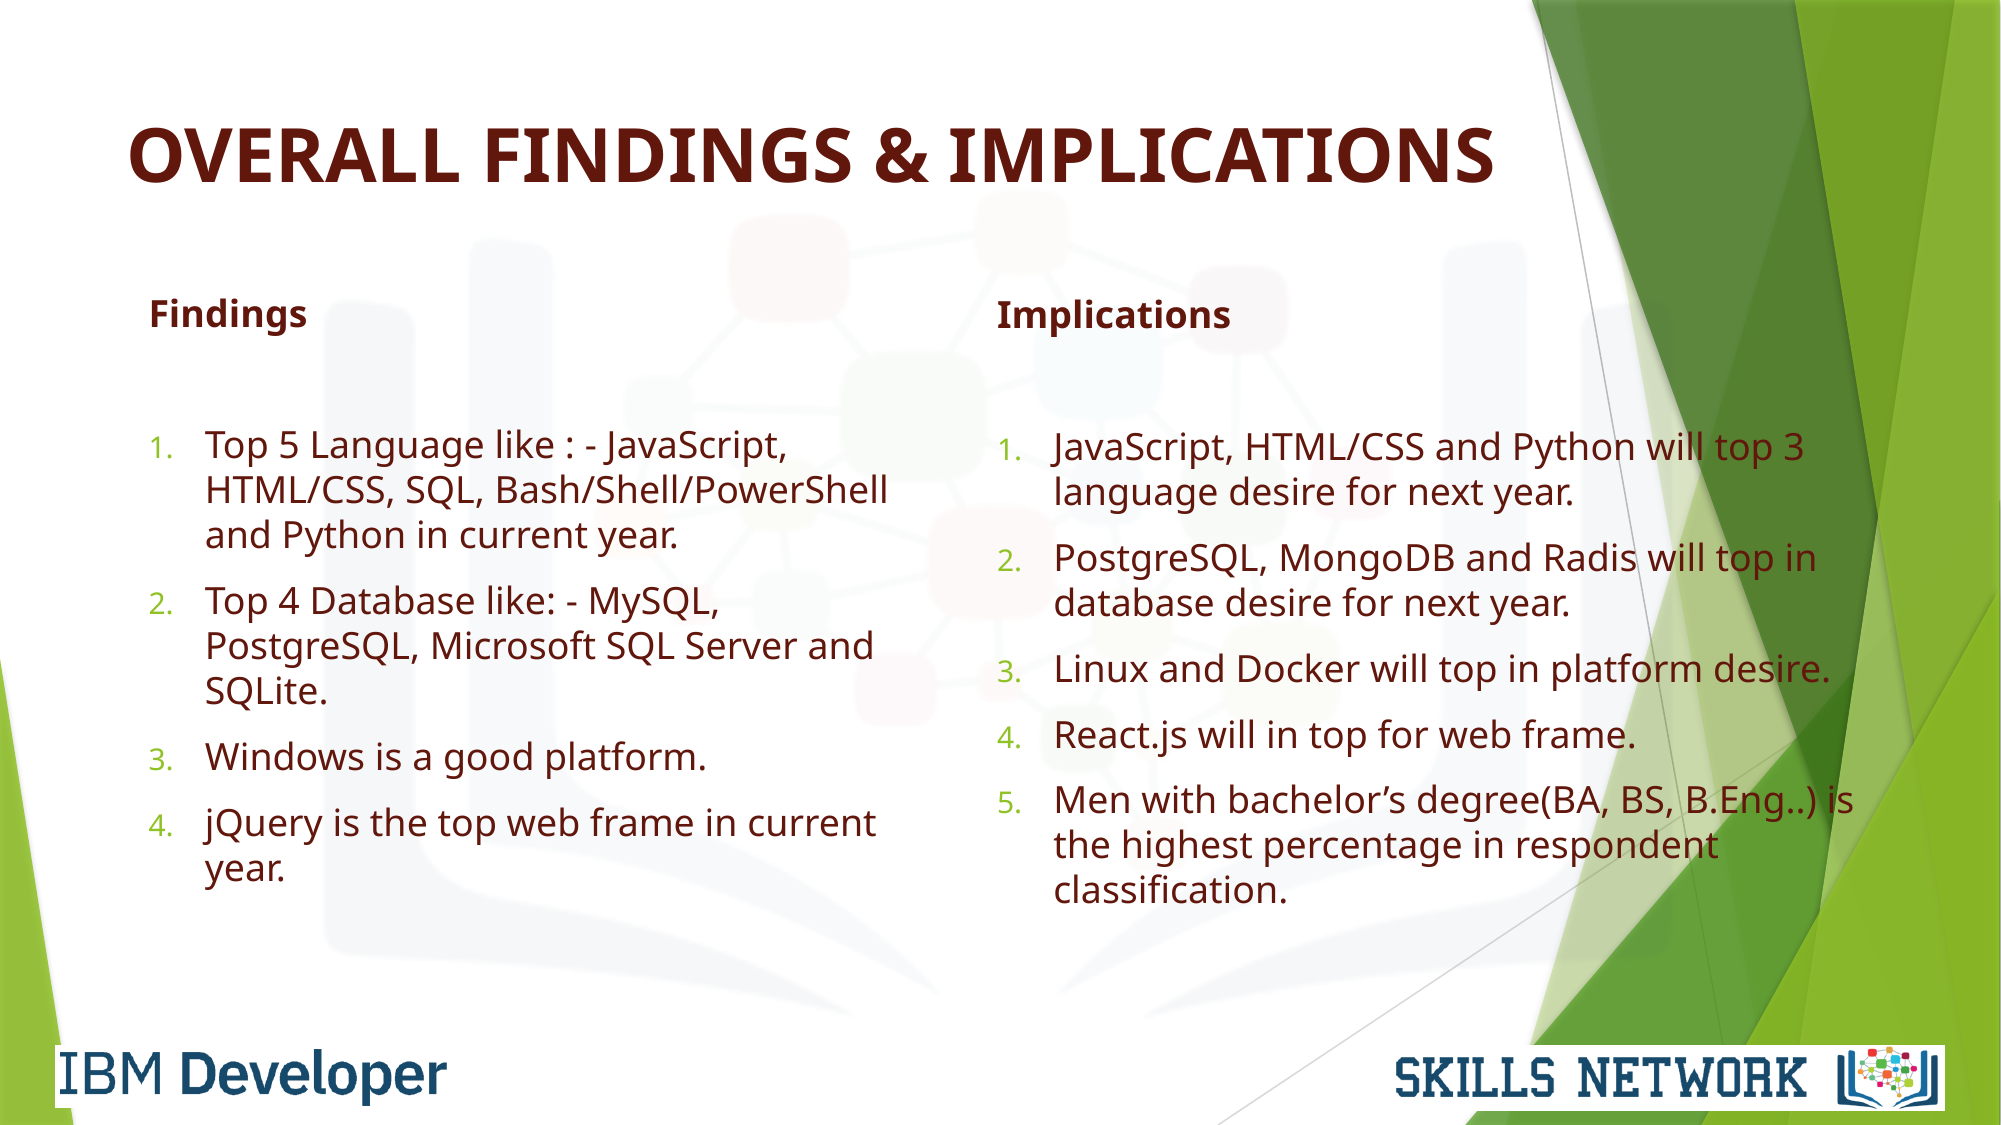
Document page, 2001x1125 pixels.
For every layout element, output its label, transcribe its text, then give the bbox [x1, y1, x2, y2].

list Implications JavaScript, HTML/CSS and Python will top 3 language desire for next year. PostgreSQL, MongoDB and Radis will top in database desire for next year. Linux and Docker will top in platform desire. React.js will in top for web frame. Men with bachelor’s degree(BA, BS, B.Eng..) is the highest percentage in respondent classification. [982, 283, 1880, 921]
picture [55, 1045, 459, 1108]
title OVERALL FINDINGS & IMPLICATIONS [111, 99, 1522, 317]
picture [1390, 1045, 1945, 1111]
list Findings Top 5 Language like : - JavaScript, HTML/CSS, SQL, Bash/Shell/PowerShell and Python in current year. Top 4 Database like: - MySQL, PostgreSQL, Microsoft SQL Server and SQLite. Windows is a good platform. jQuery is the top web frame in current year. [133, 282, 927, 984]
